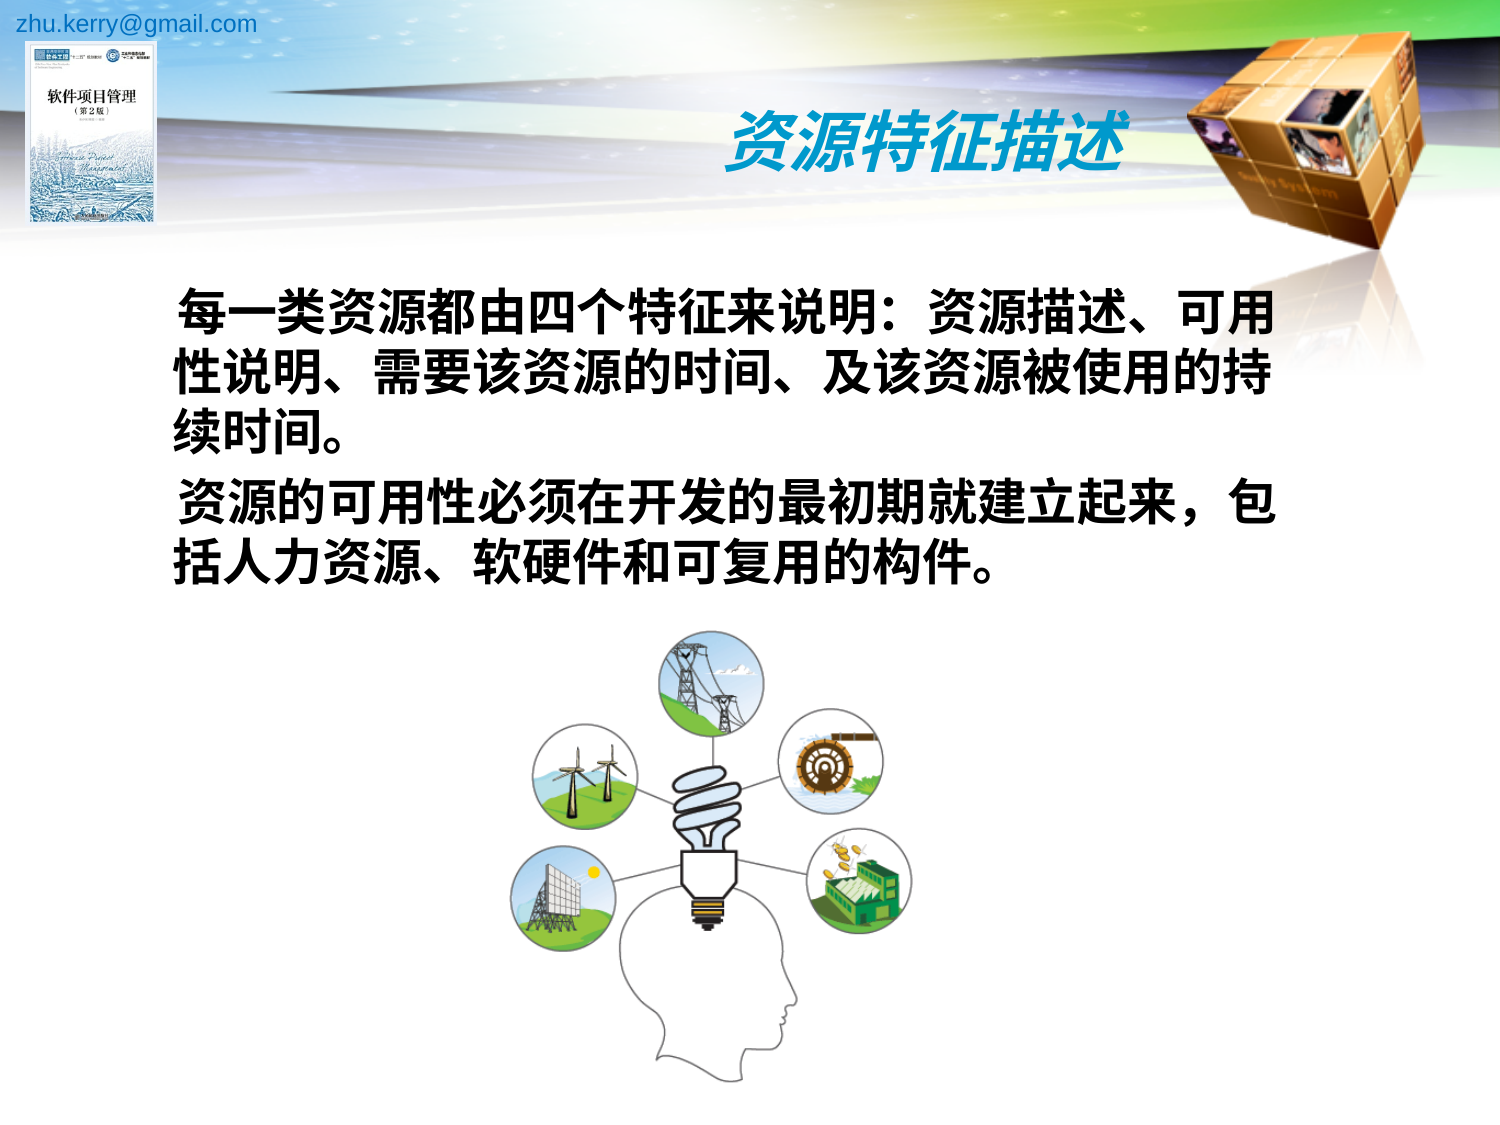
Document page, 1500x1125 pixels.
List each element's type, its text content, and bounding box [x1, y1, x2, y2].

title 资源特征描述 [162, 99, 1138, 180]
picture [0, 0, 1500, 375]
list 每一类资源都由四个特征来说明：资源描述、可用性说明、需要该资源的时间、及该资源被使用的持续时间。 资源的可用性必须在开发的最初期就建立起来，包括人力资源、软硬件和可复用的构件。 [82, 273, 1335, 646]
picture [504, 627, 917, 1090]
